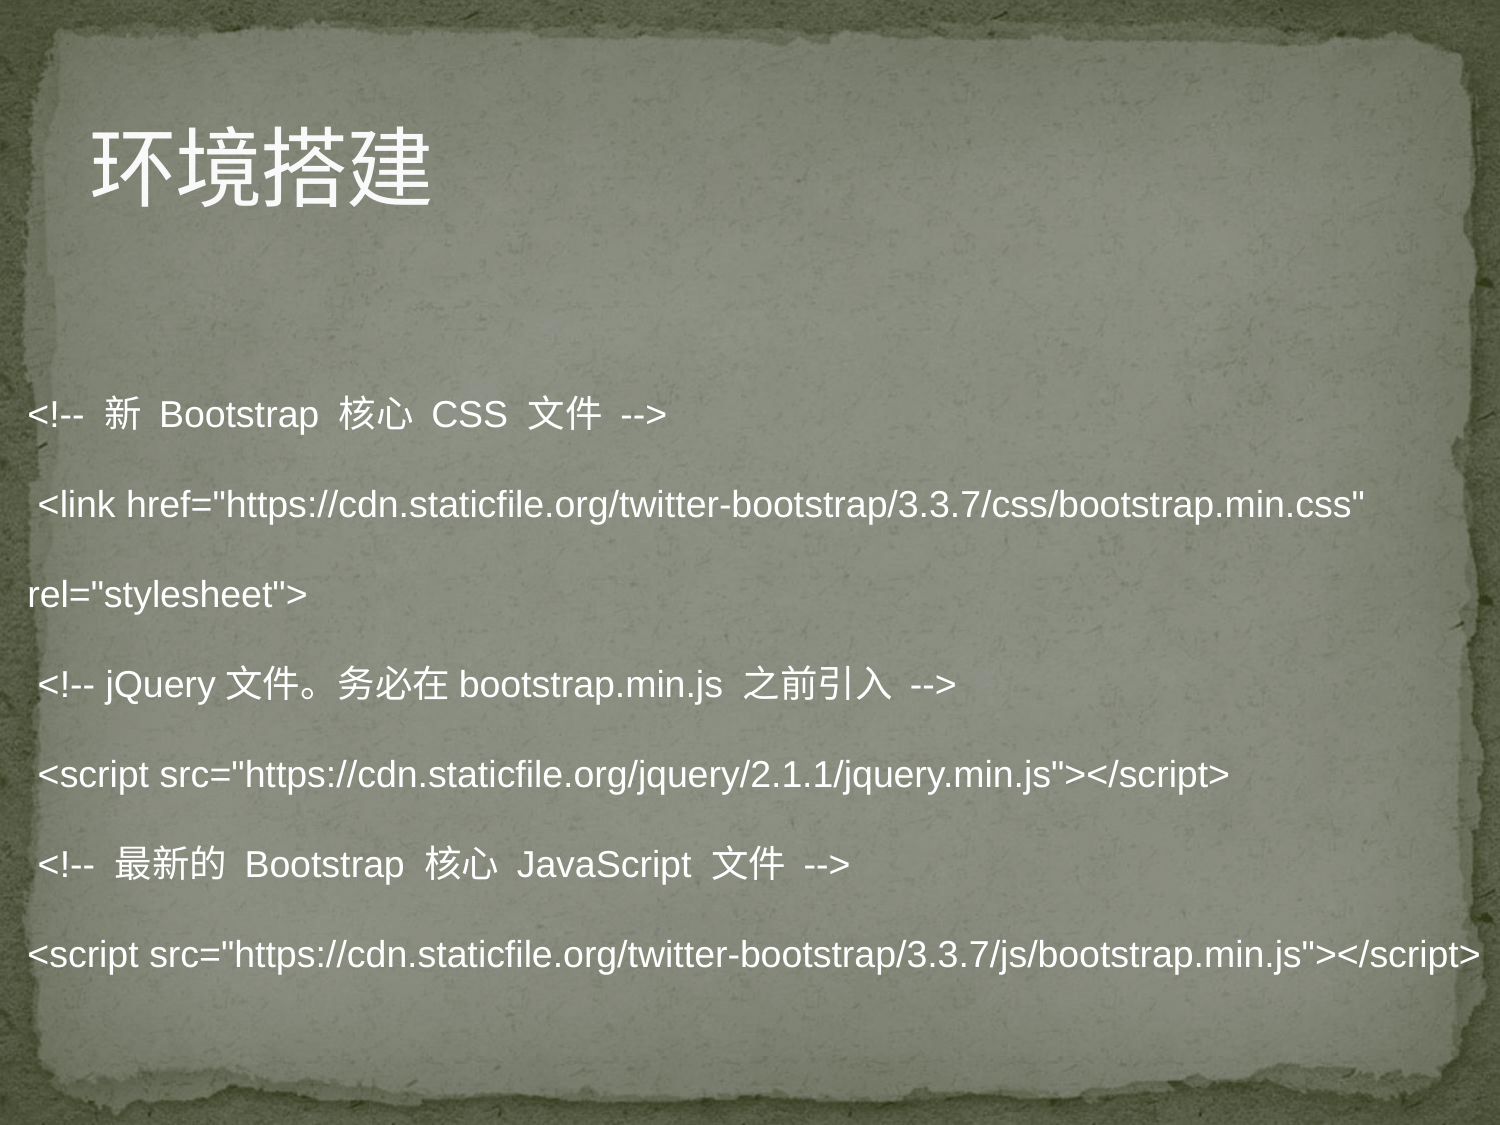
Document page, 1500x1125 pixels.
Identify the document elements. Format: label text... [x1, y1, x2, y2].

picture [0, 0, 1500, 1125]
text_box <!-- 新 Bootstrap 核心 CSS 文件 --> <link href="https://cdn.staticfile.org/twitter-bootstrap/3.3.7/css/bootstrap.min.css" rel="stylesheet"> <!-- jQuery文件。务必在bootstrap.min.js 之前引入 --> <script src="https://cdn.staticfile.org/jquery/2.1.1/jquery.min.js"></script> <!-- 最新的 Bootstrap 核心 JavaScript 文件 --> <script src="https://cdn.staticfile.org/twitter-bootstrap/3.3.7/js/bootstrap.min.js"></script> [12, 337, 1500, 983]
title 环境搭建 [74, 24, 1425, 225]
